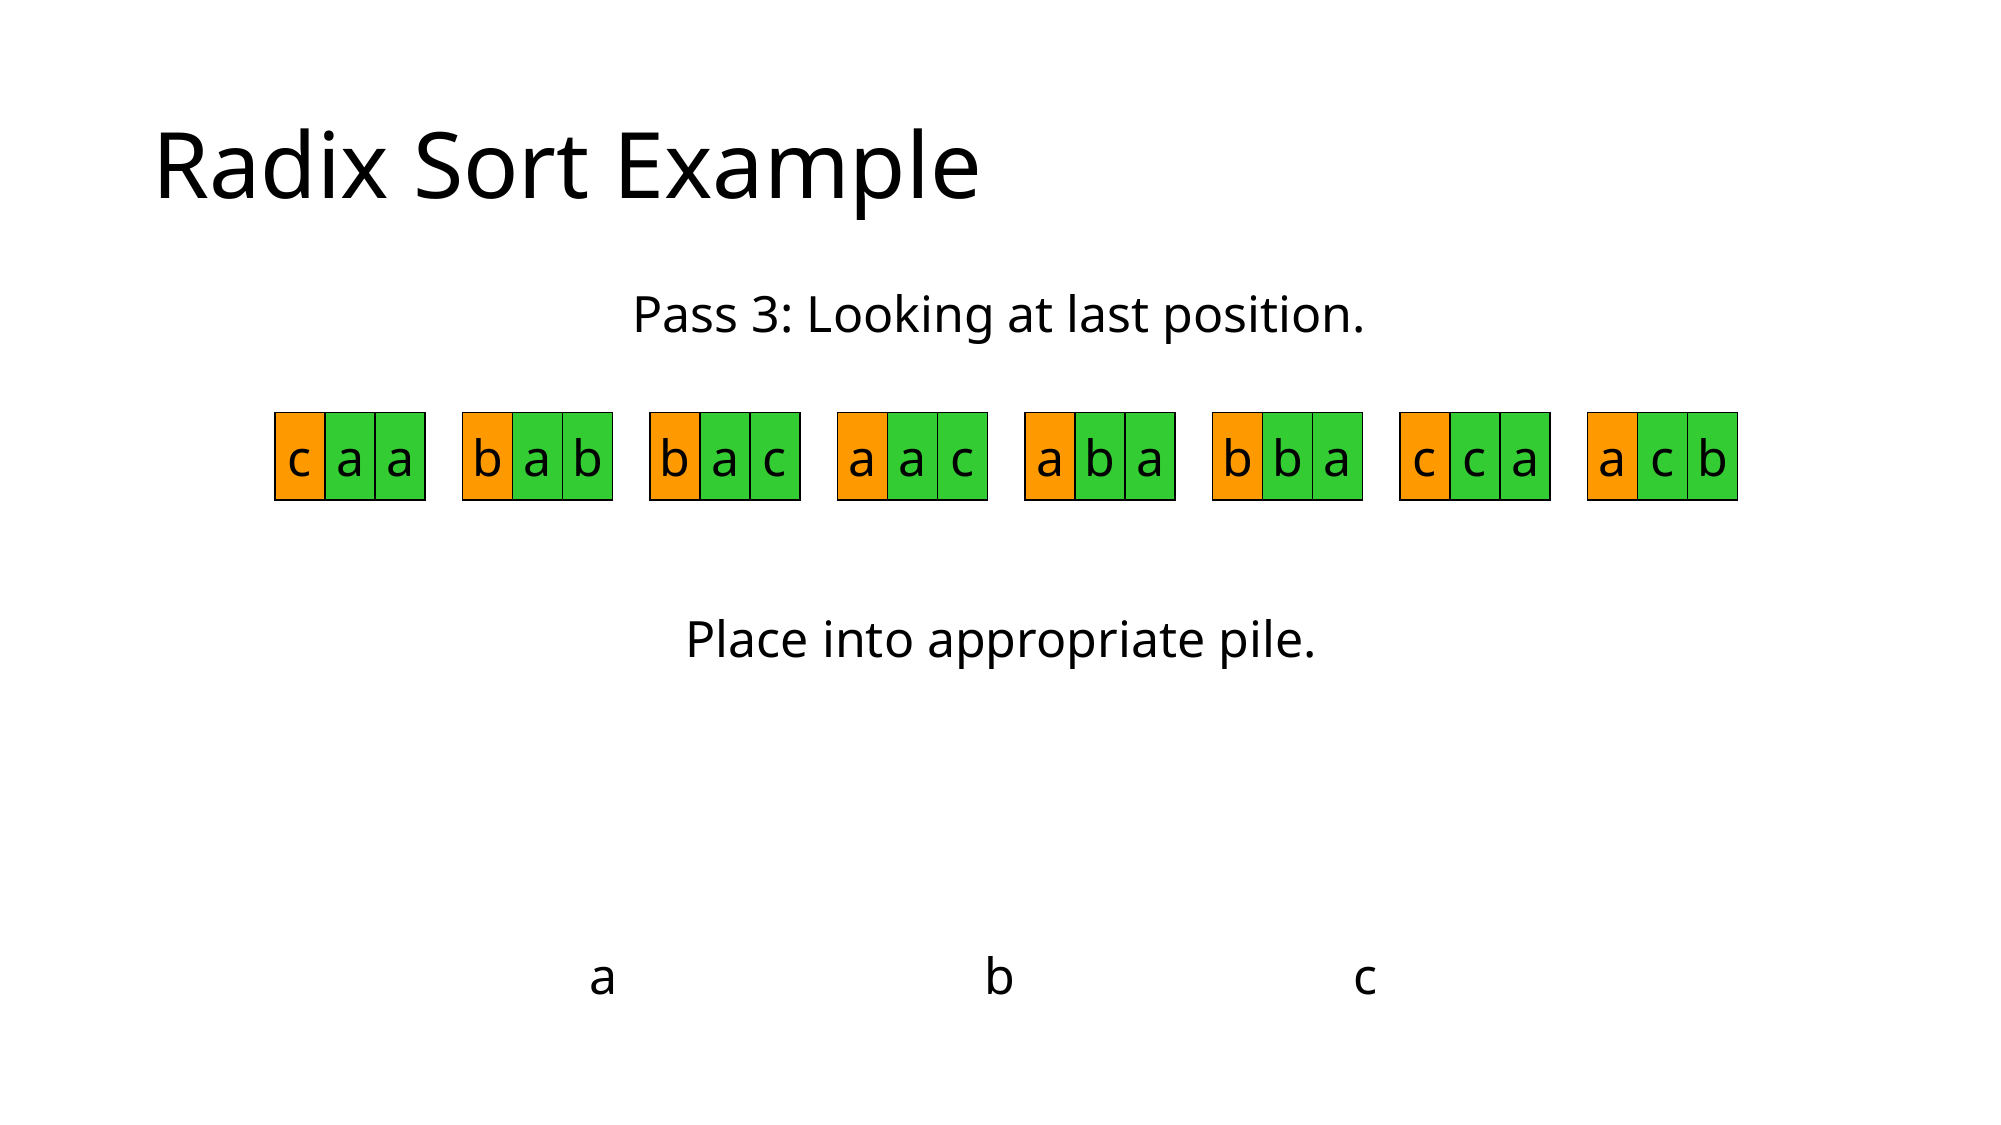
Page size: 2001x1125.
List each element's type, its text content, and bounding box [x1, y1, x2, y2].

text_box Place into appropriate pile. [670, 599, 1332, 675]
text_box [462, 412, 613, 500]
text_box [1024, 412, 1175, 500]
text_box Pass 3: Looking at last position. [617, 274, 1382, 350]
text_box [274, 412, 425, 500]
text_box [1399, 412, 1550, 500]
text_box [837, 412, 988, 500]
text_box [1587, 412, 1738, 500]
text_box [649, 412, 800, 500]
text_box a [574, 937, 632, 1013]
title Radix Sort Example [137, 59, 1863, 278]
text_box b [969, 937, 1031, 1013]
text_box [1212, 412, 1363, 500]
text_box c [1338, 937, 1393, 1013]
